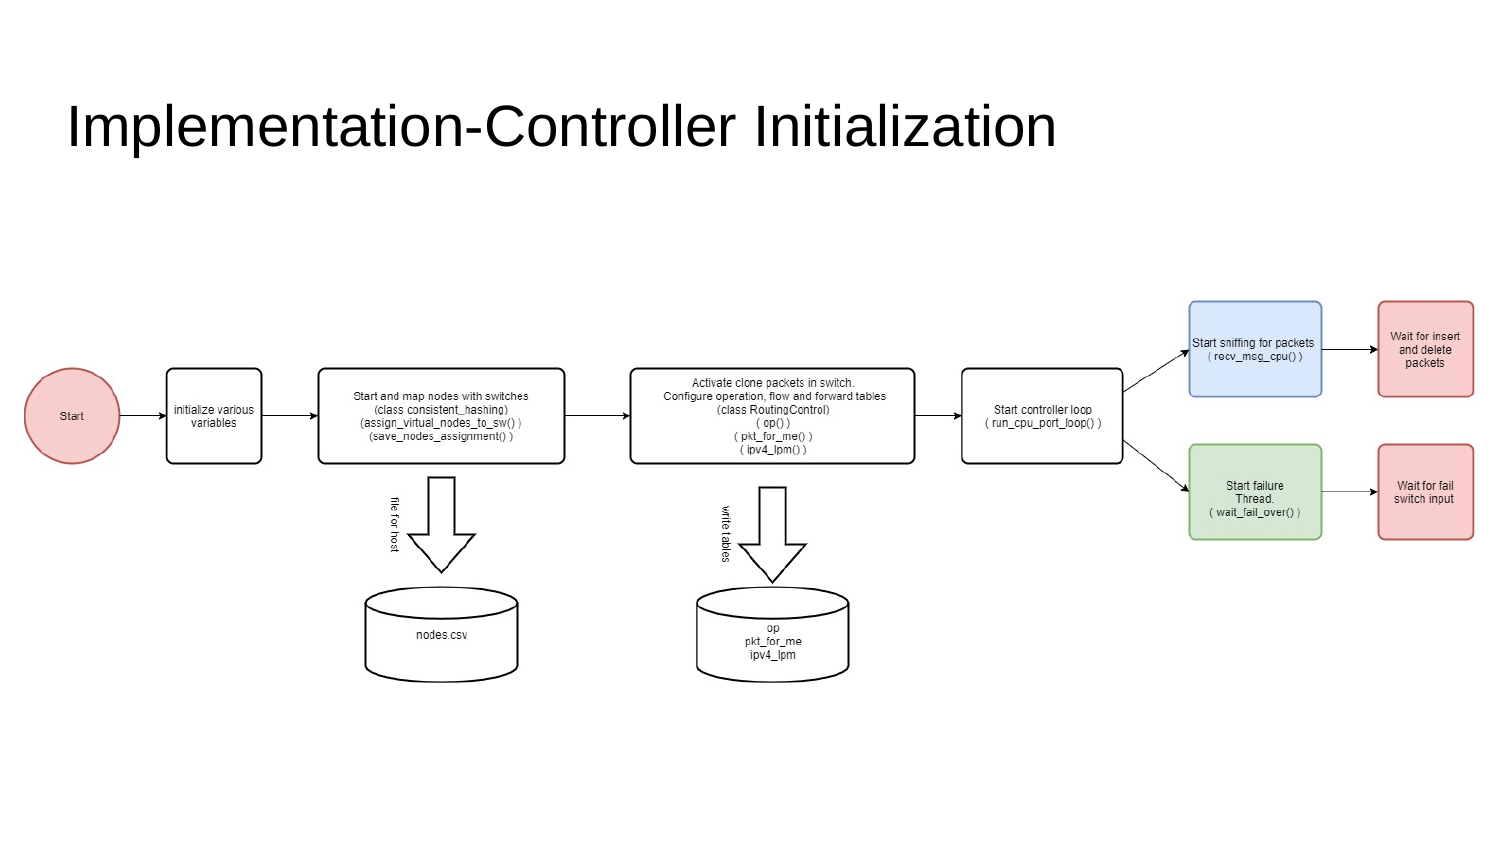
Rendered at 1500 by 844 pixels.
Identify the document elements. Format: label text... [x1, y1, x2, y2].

title Implementation-Controller Initialization [51, 72, 1449, 167]
picture [24, 300, 1476, 683]
